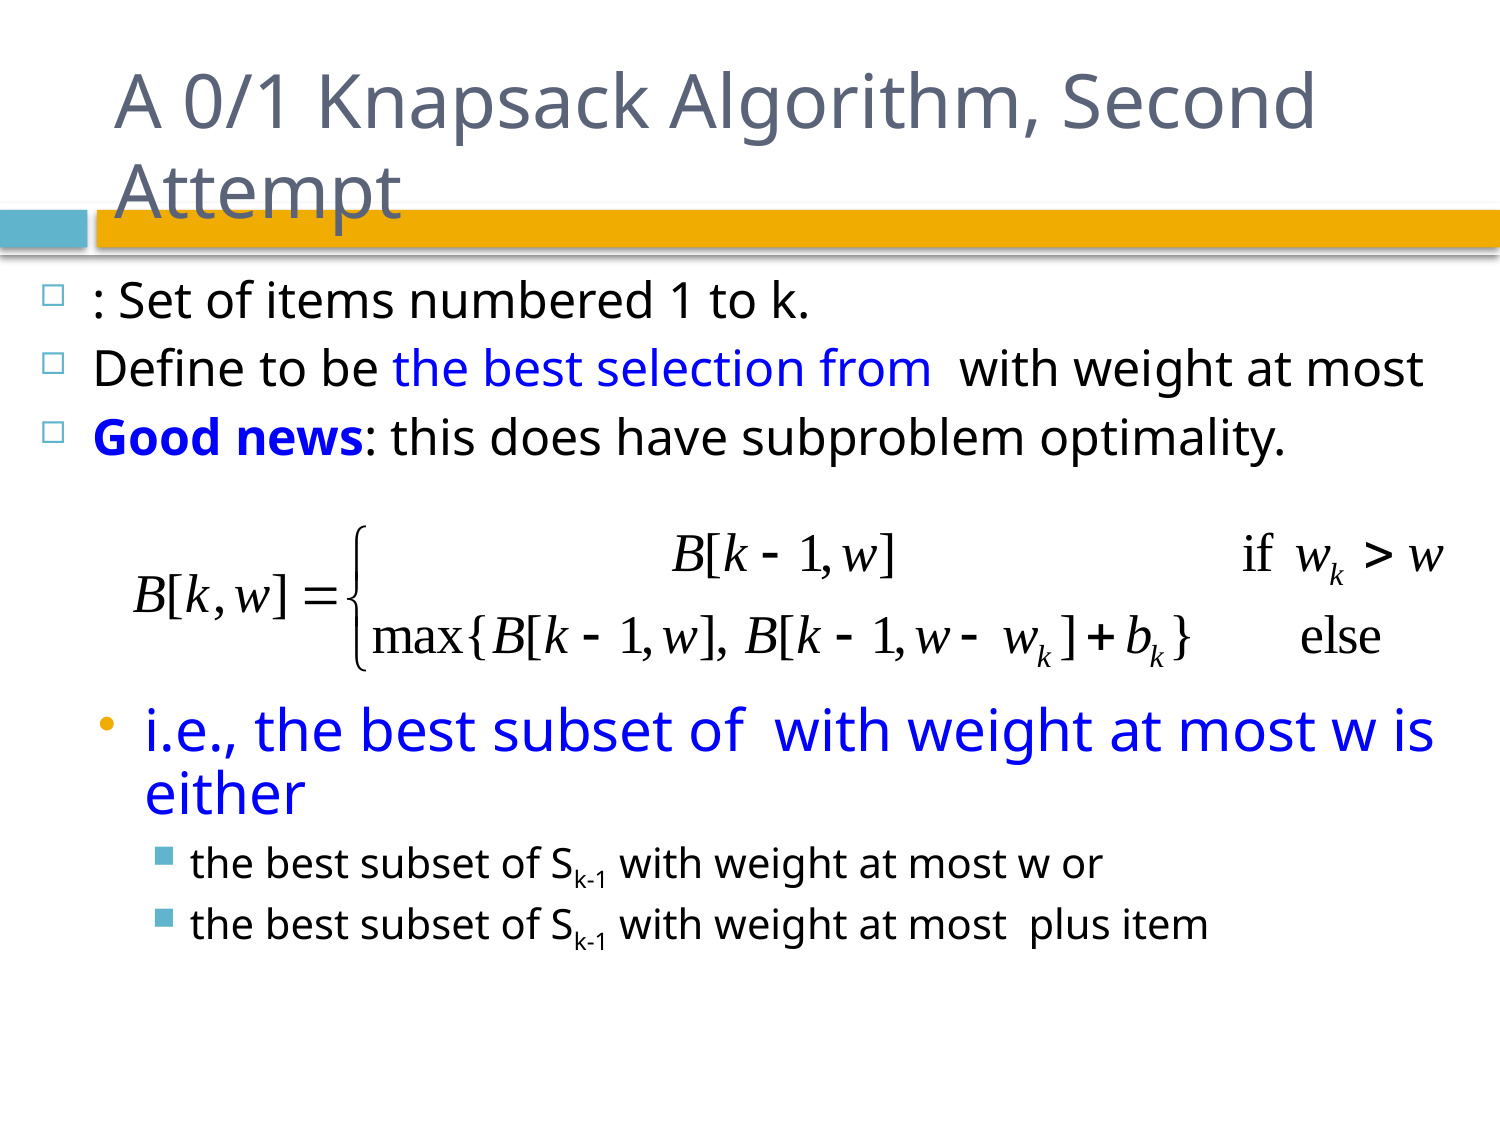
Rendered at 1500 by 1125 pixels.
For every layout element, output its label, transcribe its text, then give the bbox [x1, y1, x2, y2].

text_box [122, 512, 1453, 686]
title A 0/1 Knapsack Algorithm, Second Attempt [99, 50, 1475, 238]
